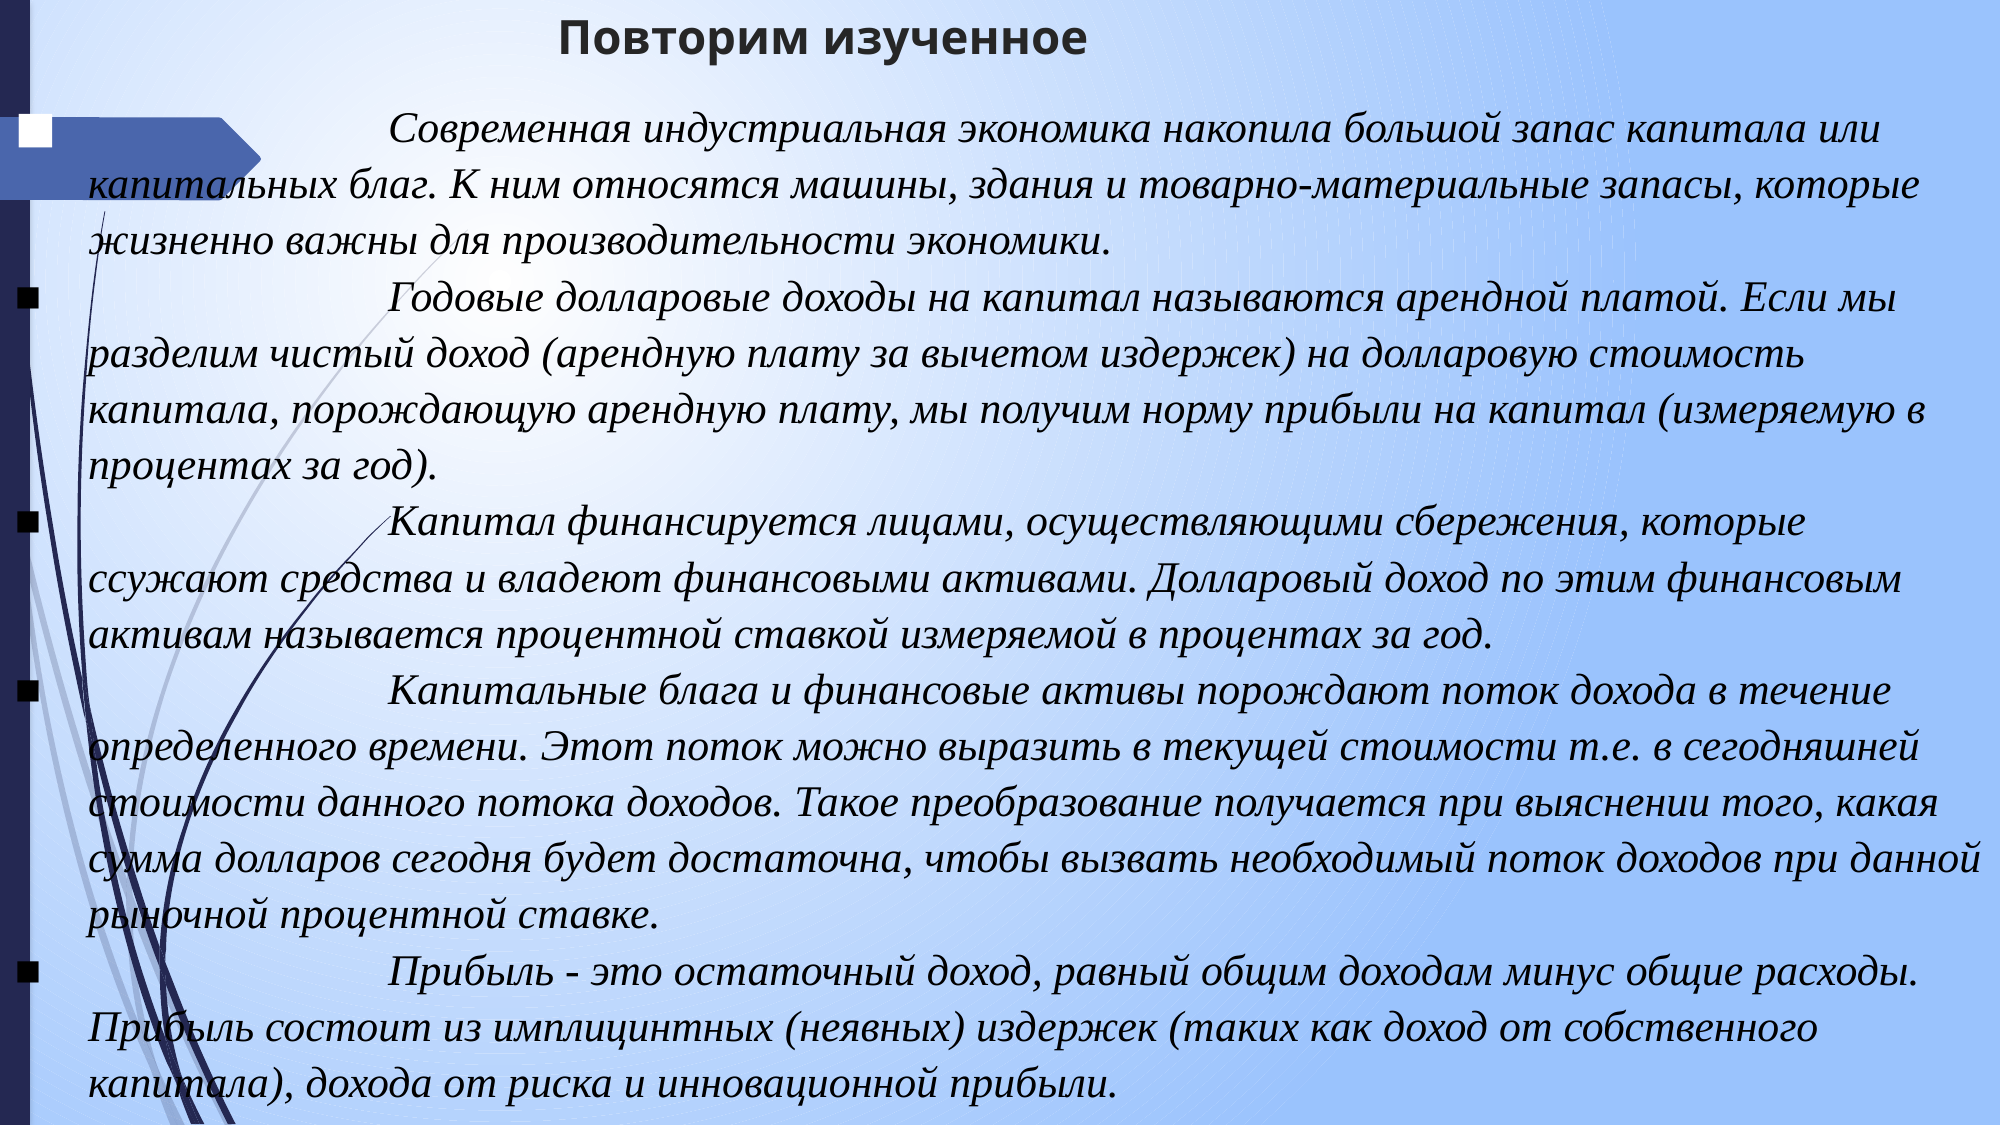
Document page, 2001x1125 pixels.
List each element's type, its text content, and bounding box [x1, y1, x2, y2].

text_box ■ Современная индустриальная экономика накопила большой запас капитала или капитальных благ. К ним относятся машины, здания и товарно-материальные запасы, которые жизненно важны для производительности экономики. ■ Годовые долларовые доходы на капитал называются арендной платой. Если мы разделим чистый доход (арендную плату за вычетом издержек) на долларовую стоимость капитала, порождающую арендную плату, мы получим норму прибыли на капитал (измеряемую в процентах за год). ■ Капитал финансируется лицами, осуществляющими сбережения, которые ссужают средства и владеют финансовыми активами. Долларовый доход по этим финансовым активам называется процентной ставкой измеряемой в процентах за год. ■ Капитальные блага и финансовые активы порождают поток дохода в течение определенного времени. Этот поток можно выразить в текущей стоимости т.е. в сегодняшней стоимости данного потока доходов. Такое преобразование получается при выяснении того, какая сумма долларов сегодня будет достаточна, чтобы вызвать необходимый поток доходов при данной рыночной процентной ставке. ■ Прибыль - это остаточный доход, равный общим доходам минус общие расходы. Прибыль состоит из имплицинтных (неявных) издержек (таких как доход от собственного капитала), дохода от риска и инновационной прибыли. [0, 87, 2000, 1114]
title Повторим изученное [542, 0, 1478, 87]
